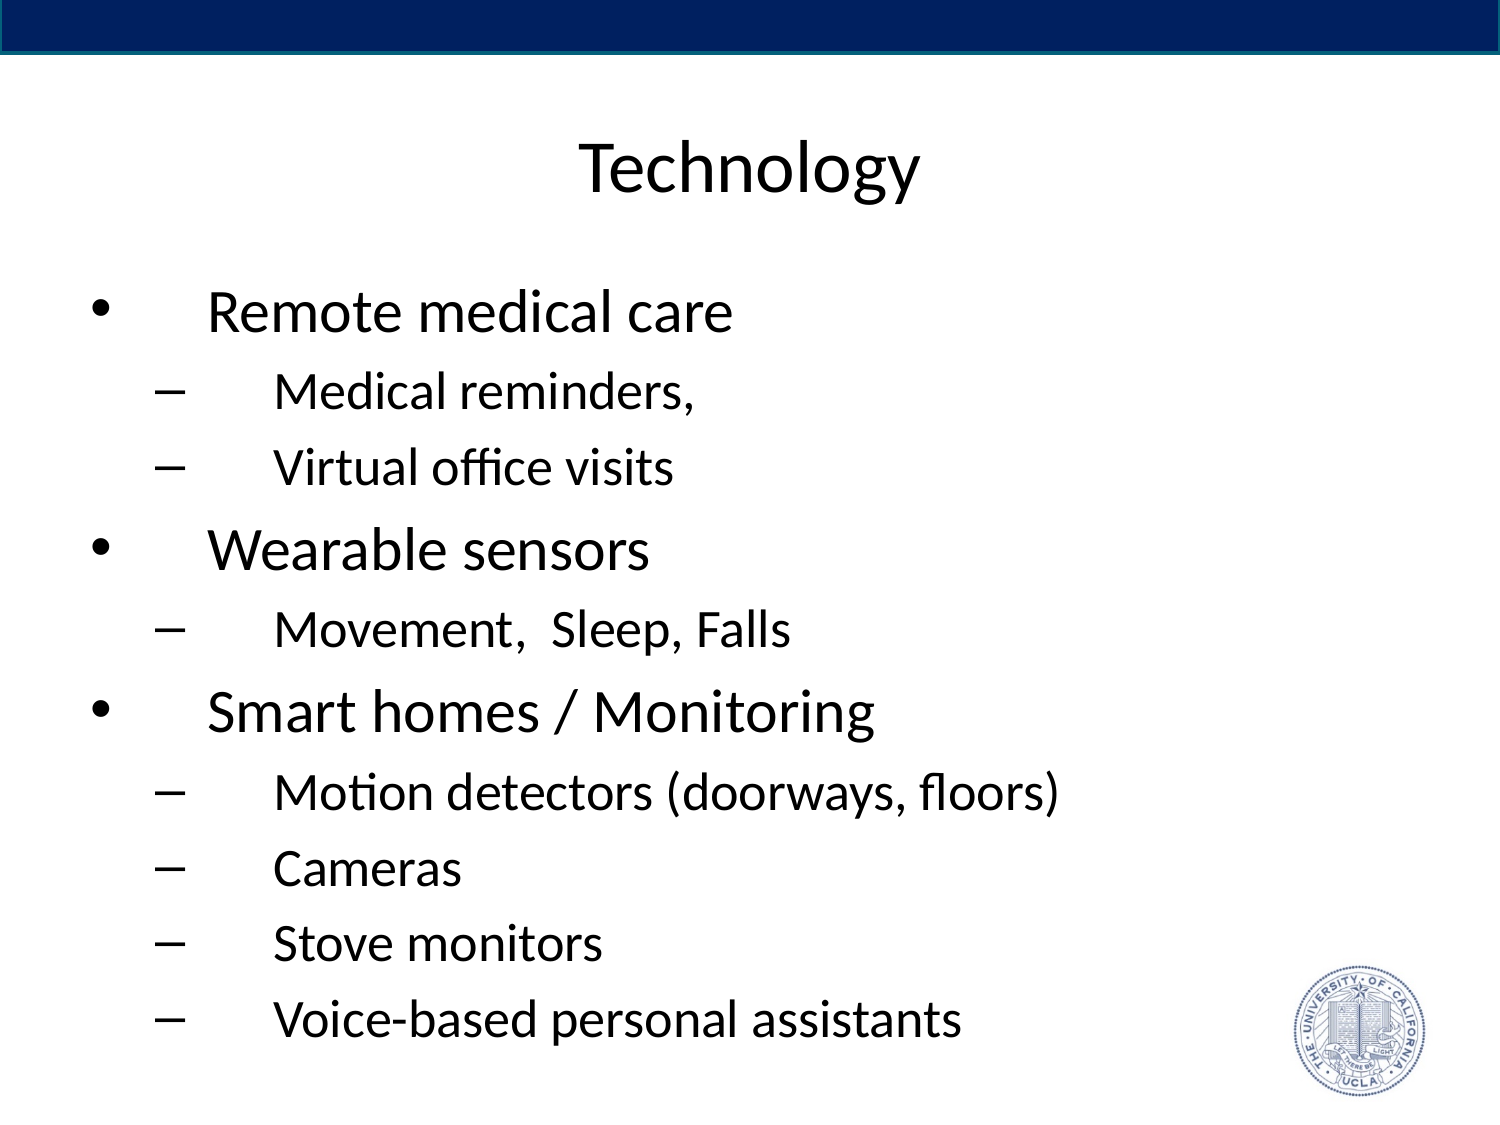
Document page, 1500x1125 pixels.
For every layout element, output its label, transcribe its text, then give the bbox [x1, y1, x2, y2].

text_box [0, 0, 1500, 55]
list Remote medical care Medical reminders, Virtual office visits Wearable sensors Movement, Sleep, Falls Smart homes / Monitoring Motion detectors (doorways, floors) Cameras Stove monitors Voice-based personal assistants [75, 262, 1463, 1057]
title Technology [75, 68, 1425, 257]
picture [1218, 937, 1500, 1125]
